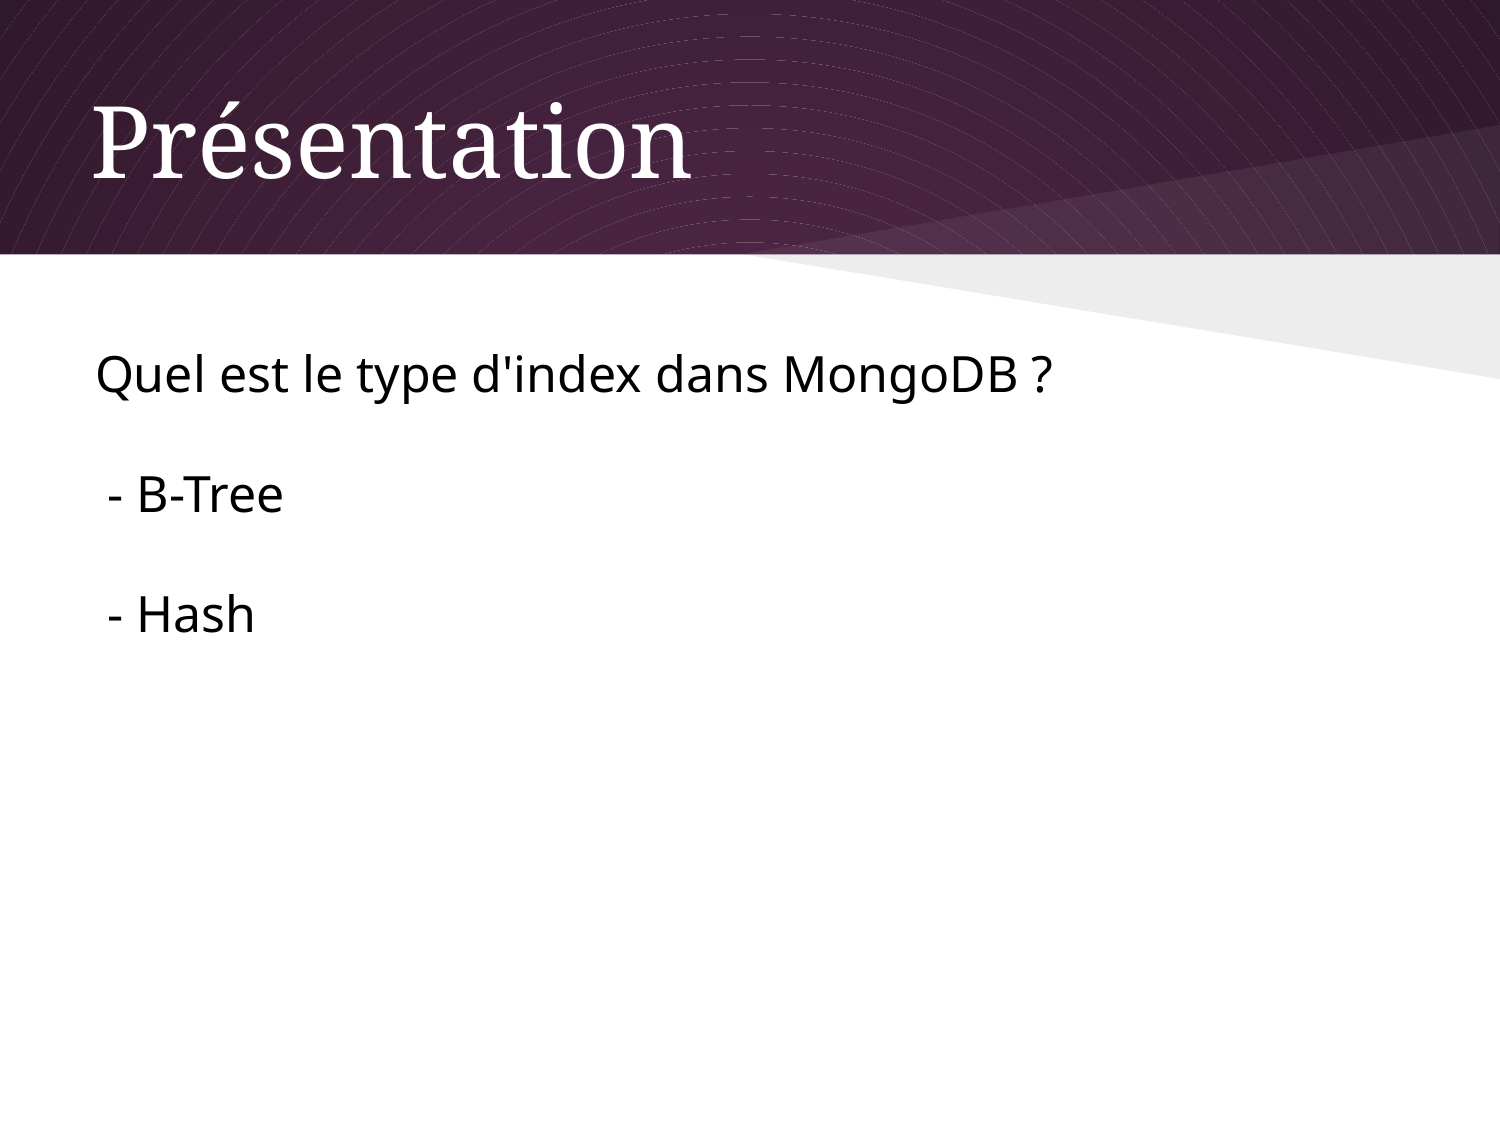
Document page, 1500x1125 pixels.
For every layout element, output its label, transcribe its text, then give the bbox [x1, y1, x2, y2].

text_box Quel est le type d'index dans MongoDB ? - B-Tree - Hash [79, 327, 1421, 1037]
title Présentation [75, 45, 1425, 233]
